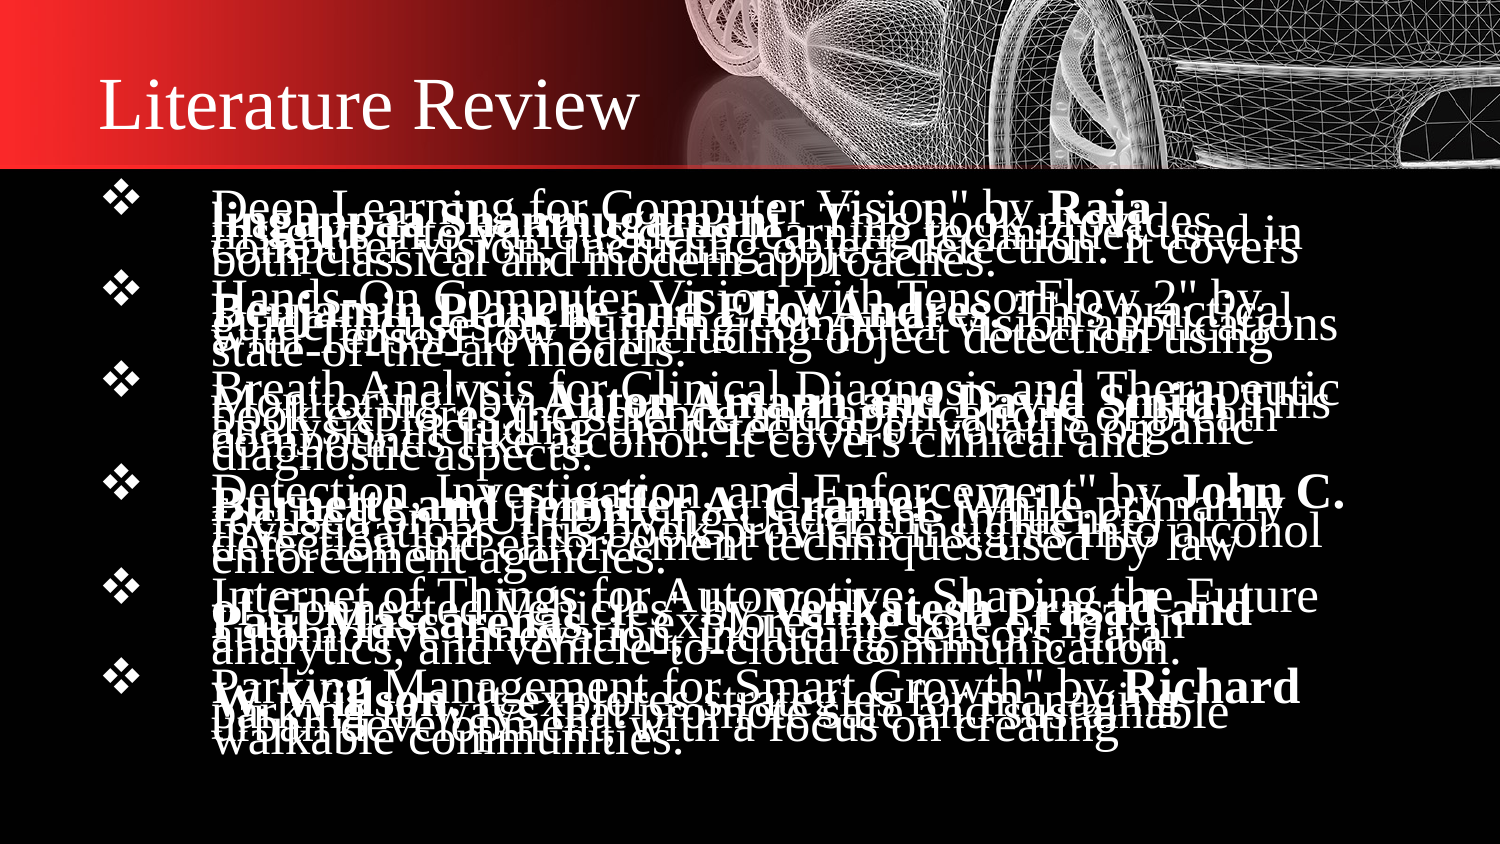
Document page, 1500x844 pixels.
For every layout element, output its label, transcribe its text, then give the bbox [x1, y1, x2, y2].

title Literature Review [83, 37, 1412, 163]
picture [0, 0, 1500, 844]
list Deep Learning for Computer Vision" by Raja lingappaa Shanmugamani . This book provides insights into various deep learning techniques used in computer vision, including object detection. It covers both classical and modern approaches. Hands-On Computer Vision with TensorFlow 2" by Benjamin Planche and Eliot Andres. This practical guide focuses on building computer vision applications with TensorFlow 2, including object detection using state-of-the-art models. Breath Analysis for Clinical Diagnosis and Therapeutic Monitoring" by Anton Amann and David Smith This book explores the science and applications of breath analysis, including the detection of volatile organic compounds like alcohol. It covers clinical and diagnostic aspects. Detection, Investigation, and Enforcement" by John C. Burnette and Jennifer A. Cramer. While primarily focused on DUI (Driving Under the Influence) investigations, this book provides insights into alcohol detection and enforcement techniques used by law enforcement agencies. Internet of Things for Automotive: Shaping the Future of Connected Vehicles" by Venkatesh Prasad and Paul Mascarenas. It explores the role of IoT in automotive innovation, including sensors, data analytics, and vehicle-to-cloud communication. Parking Management for Smart Growth" by Richard W. Willson. It explores strategies for managing parking in ways that promote safe and sustainable urban development, with a focus on creating walkable communities. [83, 213, 1366, 775]
